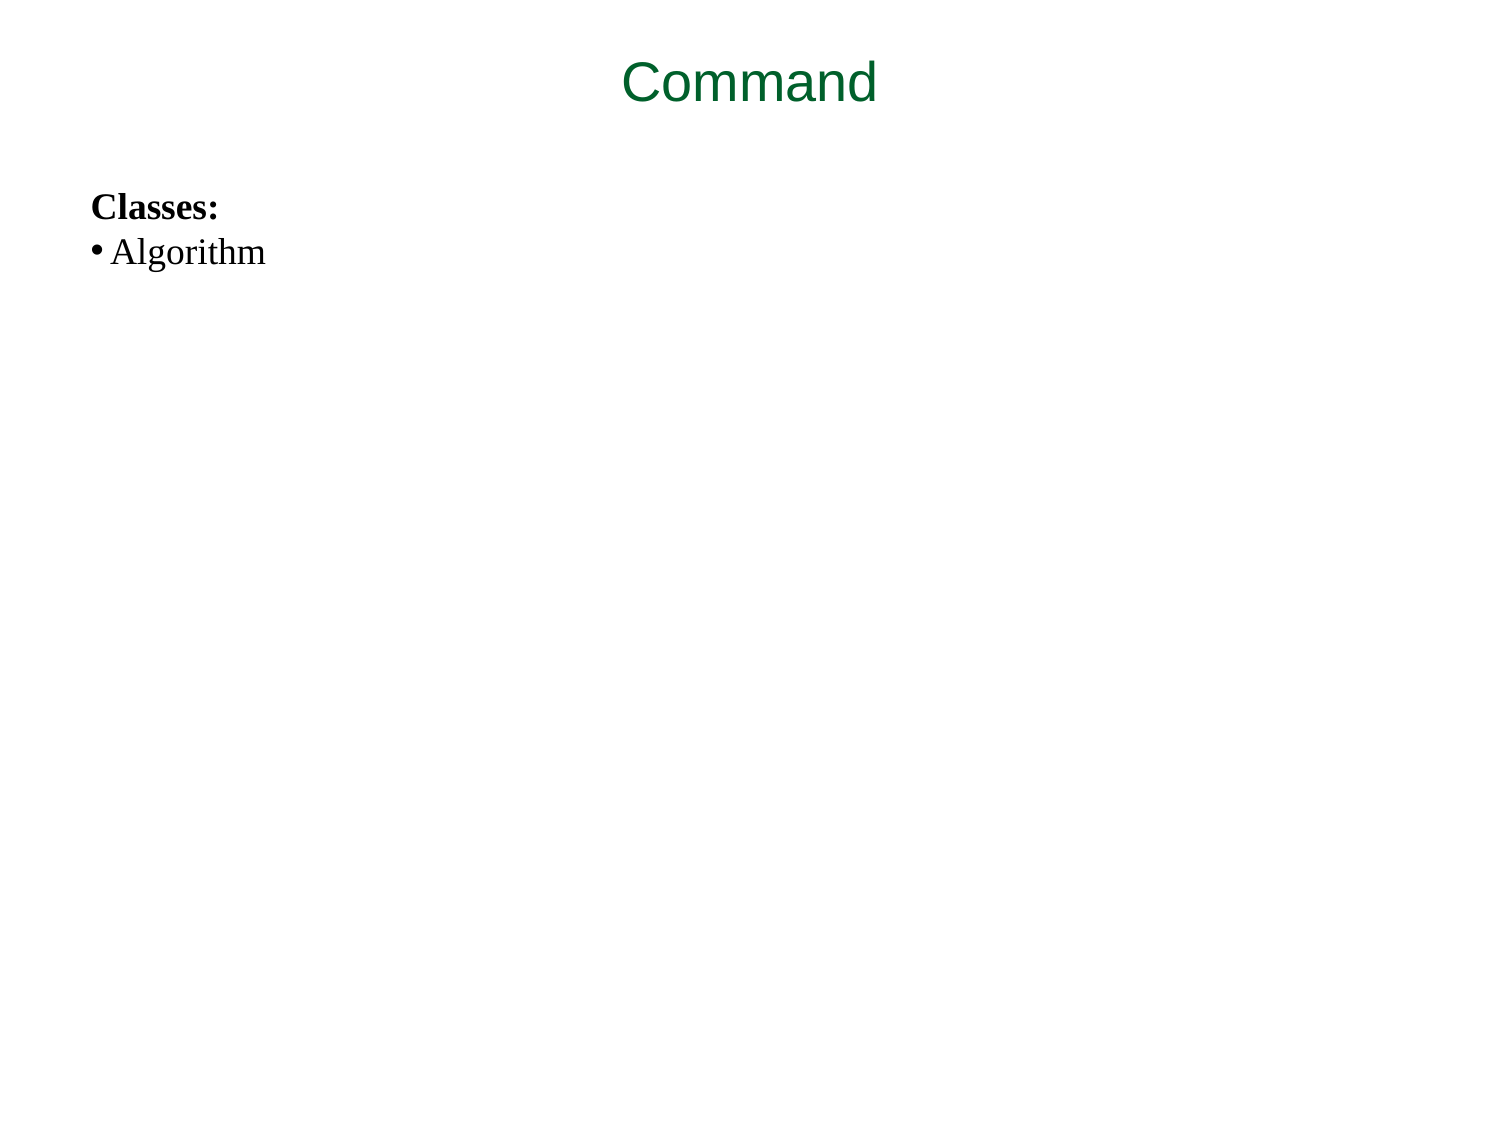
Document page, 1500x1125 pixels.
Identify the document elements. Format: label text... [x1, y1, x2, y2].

text_box Classes: Algorithm [75, 174, 282, 280]
title Command [0, 37, 1500, 121]
